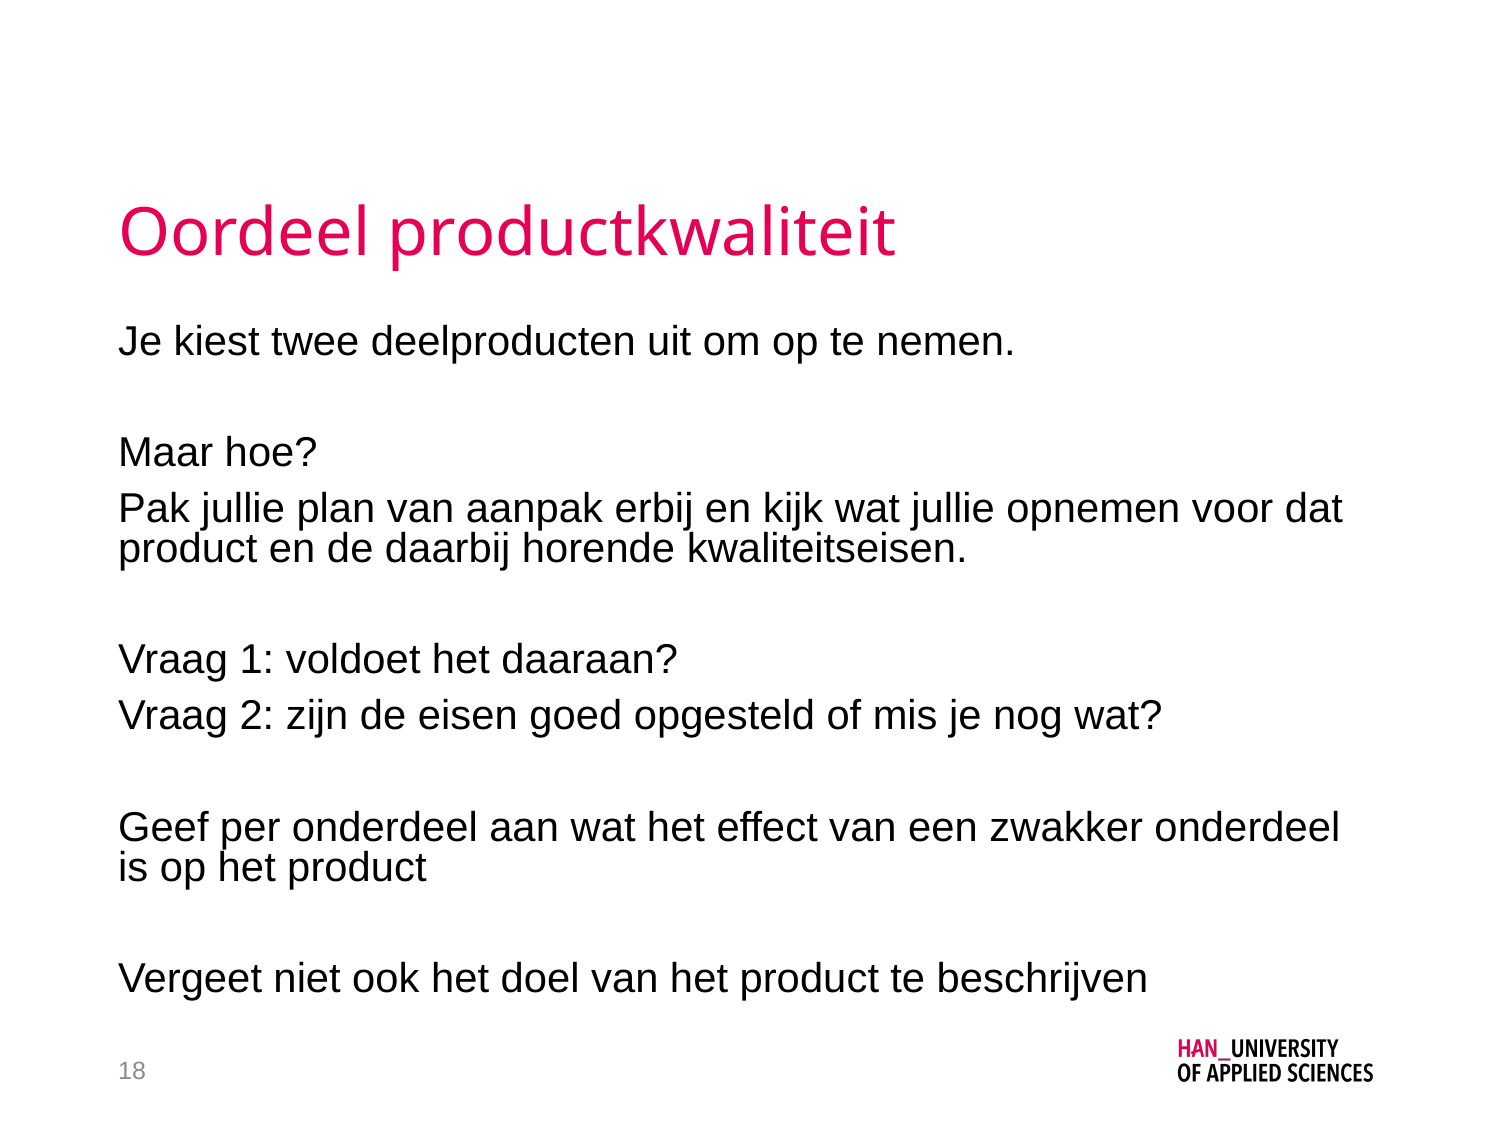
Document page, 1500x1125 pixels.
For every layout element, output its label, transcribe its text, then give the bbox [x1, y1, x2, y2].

picture [1172, 1021, 1396, 1119]
title Oordeel productkwaliteit [103, 59, 1397, 278]
slide_number 18 [103, 1039, 441, 1100]
list Je kiest twee deelproducten uit om op te nemen. Maar hoe? Pak jullie plan van aanpak erbij en kijk wat jullie opnemen voor dat product en de daarbij horende kwaliteitseisen. Vraag 1: voldoet het daaraan? Vraag 2: zijn de eisen goed opgesteld of mis je nog wat? Geef per onderdeel aan wat het effect van een zwakker onderdeel is op het product Vergeet niet ook het doel van het product te beschrijven [103, 315, 1397, 1015]
